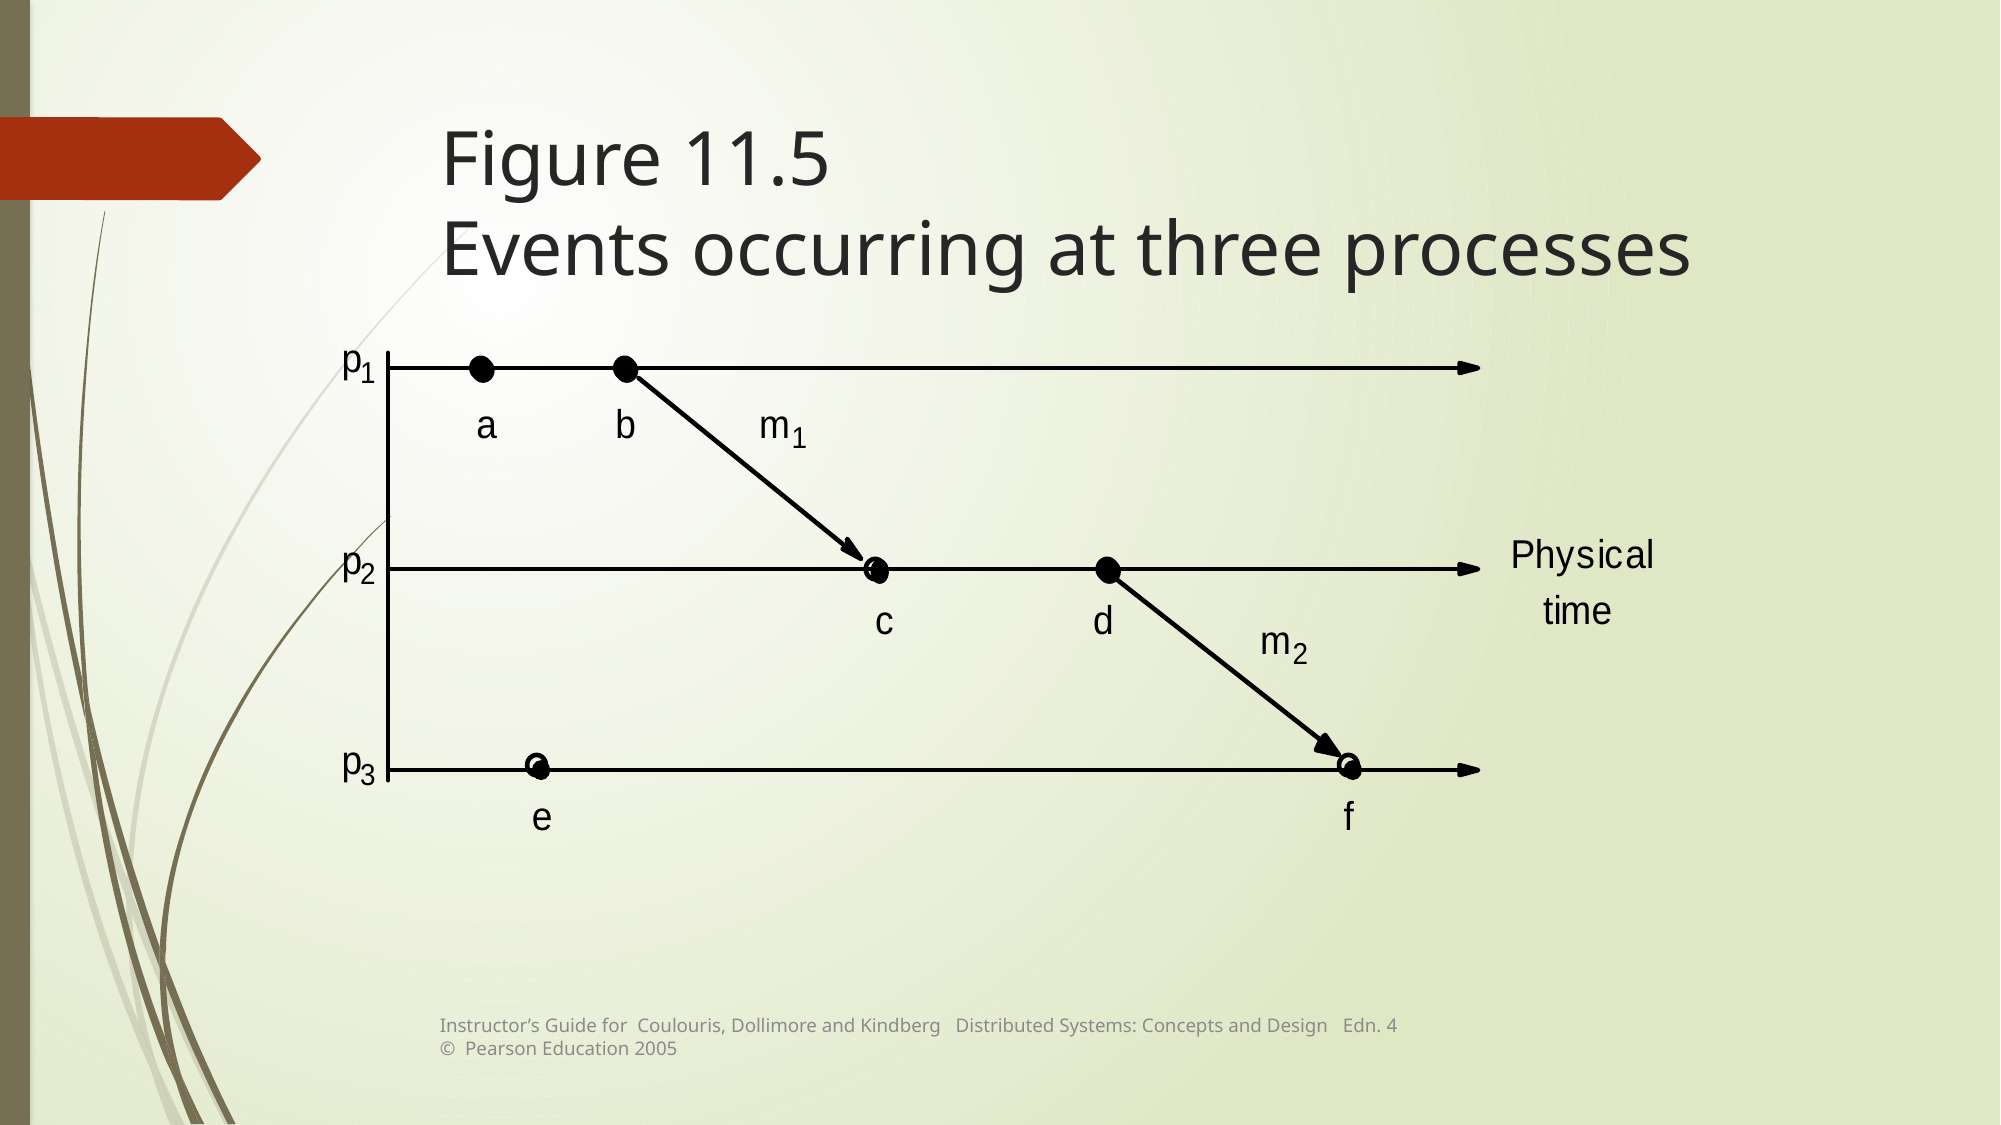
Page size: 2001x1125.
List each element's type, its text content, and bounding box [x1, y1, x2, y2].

title Figure 11.5 Events occurring at three processes [425, 102, 1888, 313]
footer Instructor’s Guide for Coulouris, Dollimore and Kindberg Distributed Systems: Concepts and Design Edn. 4 © Pearson Education 2005 [424, 1006, 1675, 1067]
picture [341, 332, 1655, 841]
